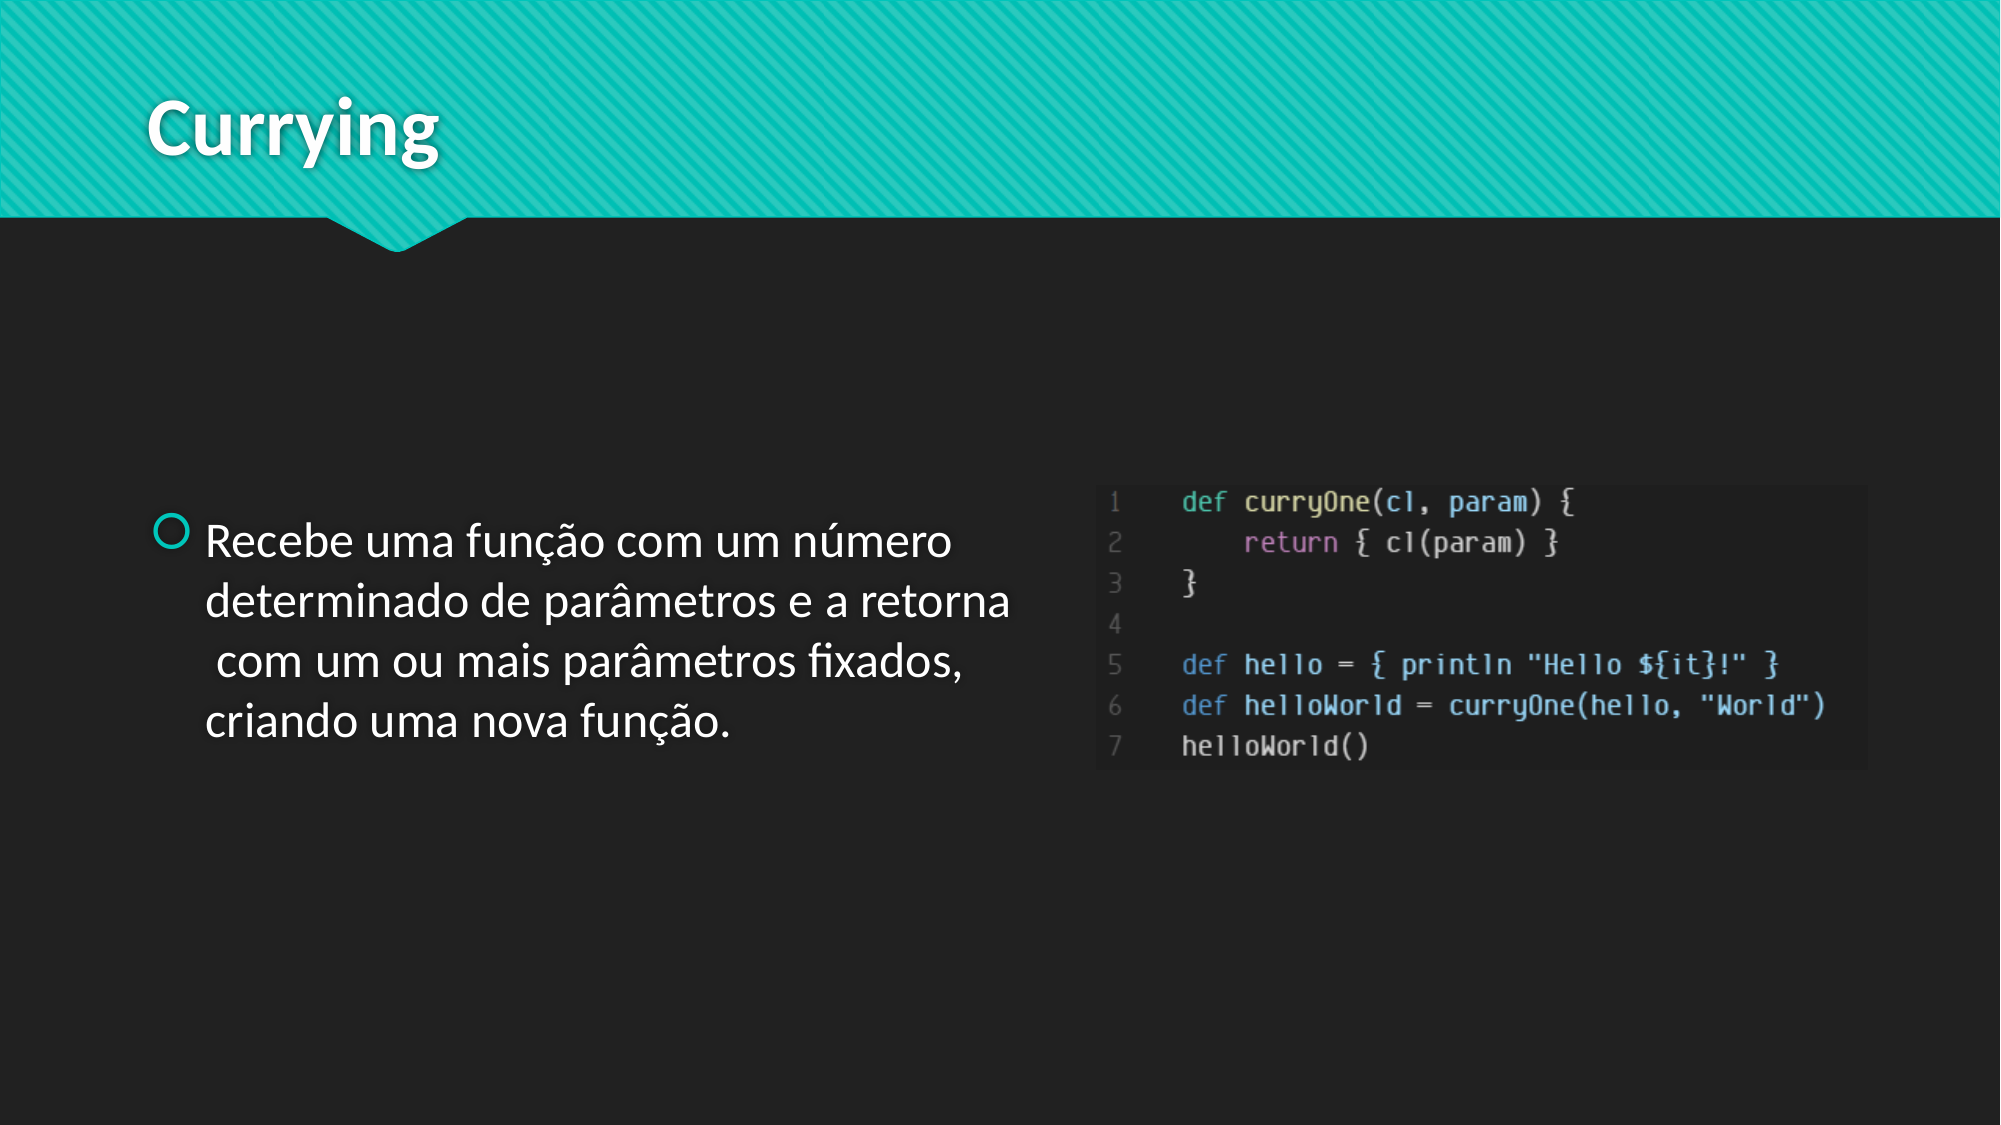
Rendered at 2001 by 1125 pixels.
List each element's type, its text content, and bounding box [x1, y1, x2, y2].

title Currying [132, 20, 1868, 180]
picture [1096, 485, 1868, 770]
list Recebe uma função com um número determinado de parâmetros e a retorna com um ou mais parâmetros fixados, criando uma nova função. [134, 293, 1033, 962]
